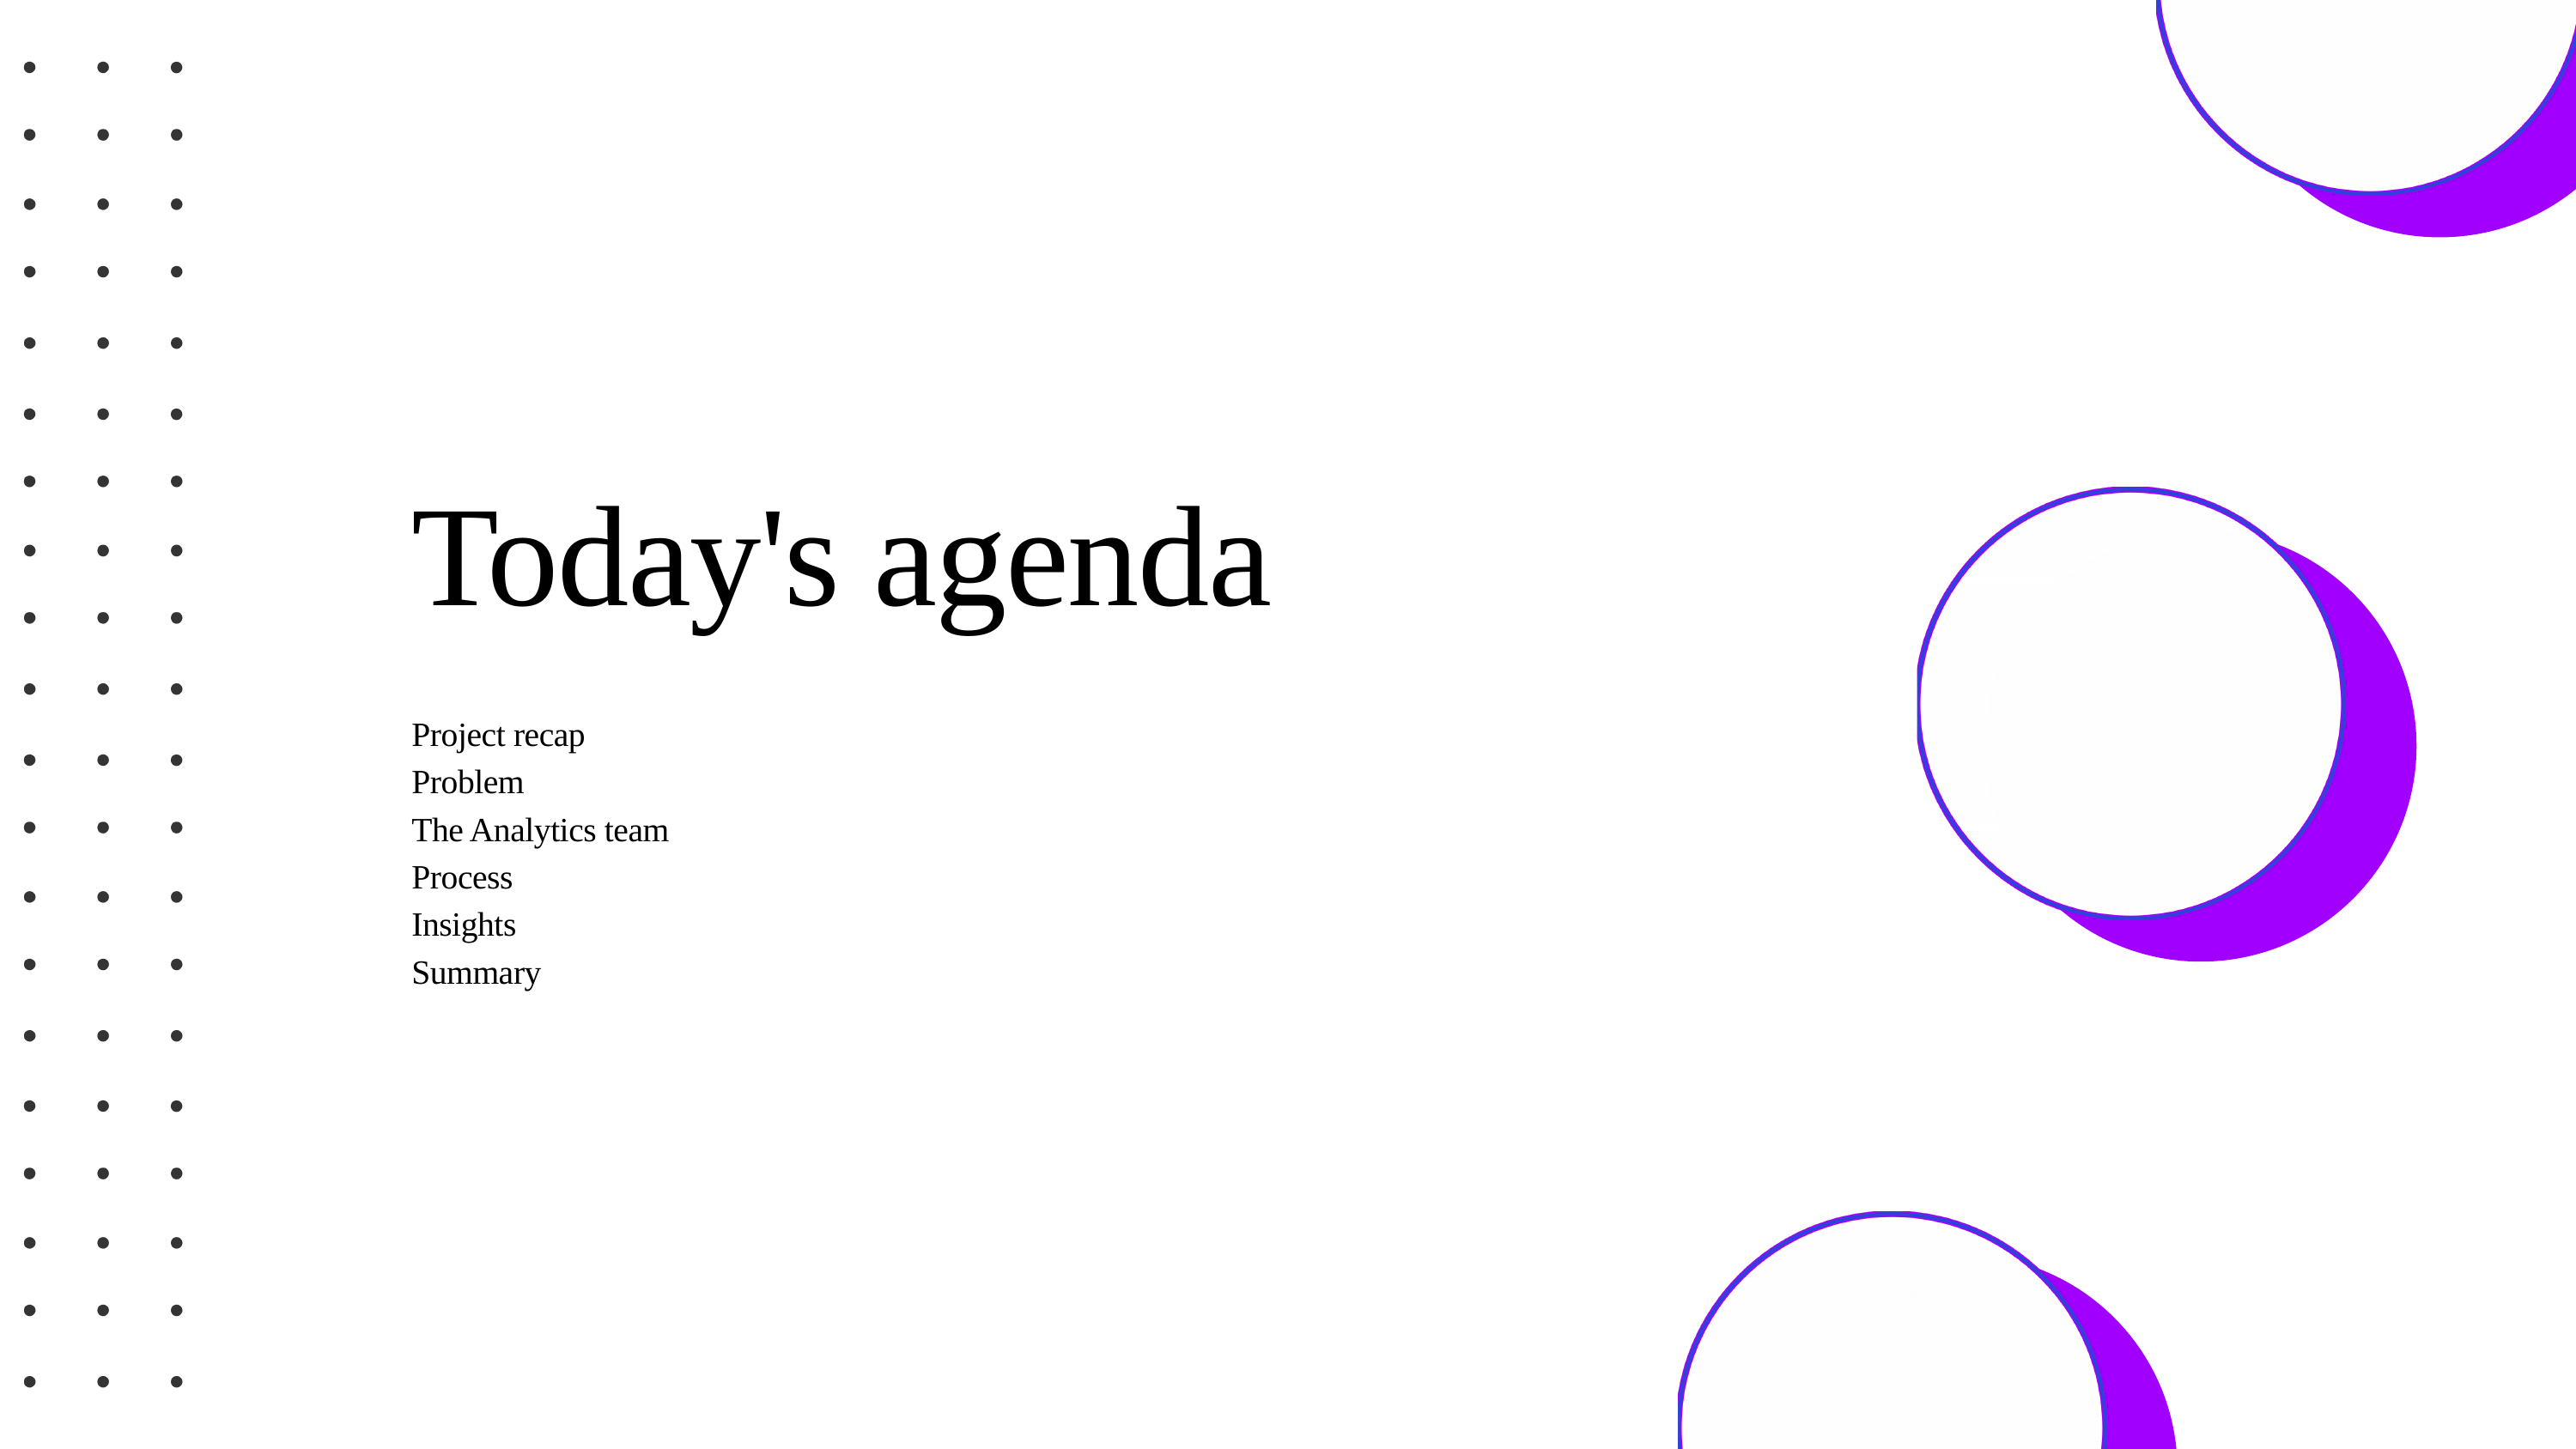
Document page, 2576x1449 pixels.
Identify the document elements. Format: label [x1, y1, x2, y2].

text_box [1677, 1210, 2178, 1449]
text_box [0, 57, 187, 1392]
text_box [411, 462, 1634, 993]
text_box [2155, 0, 2576, 238]
text_box [1917, 487, 2417, 962]
